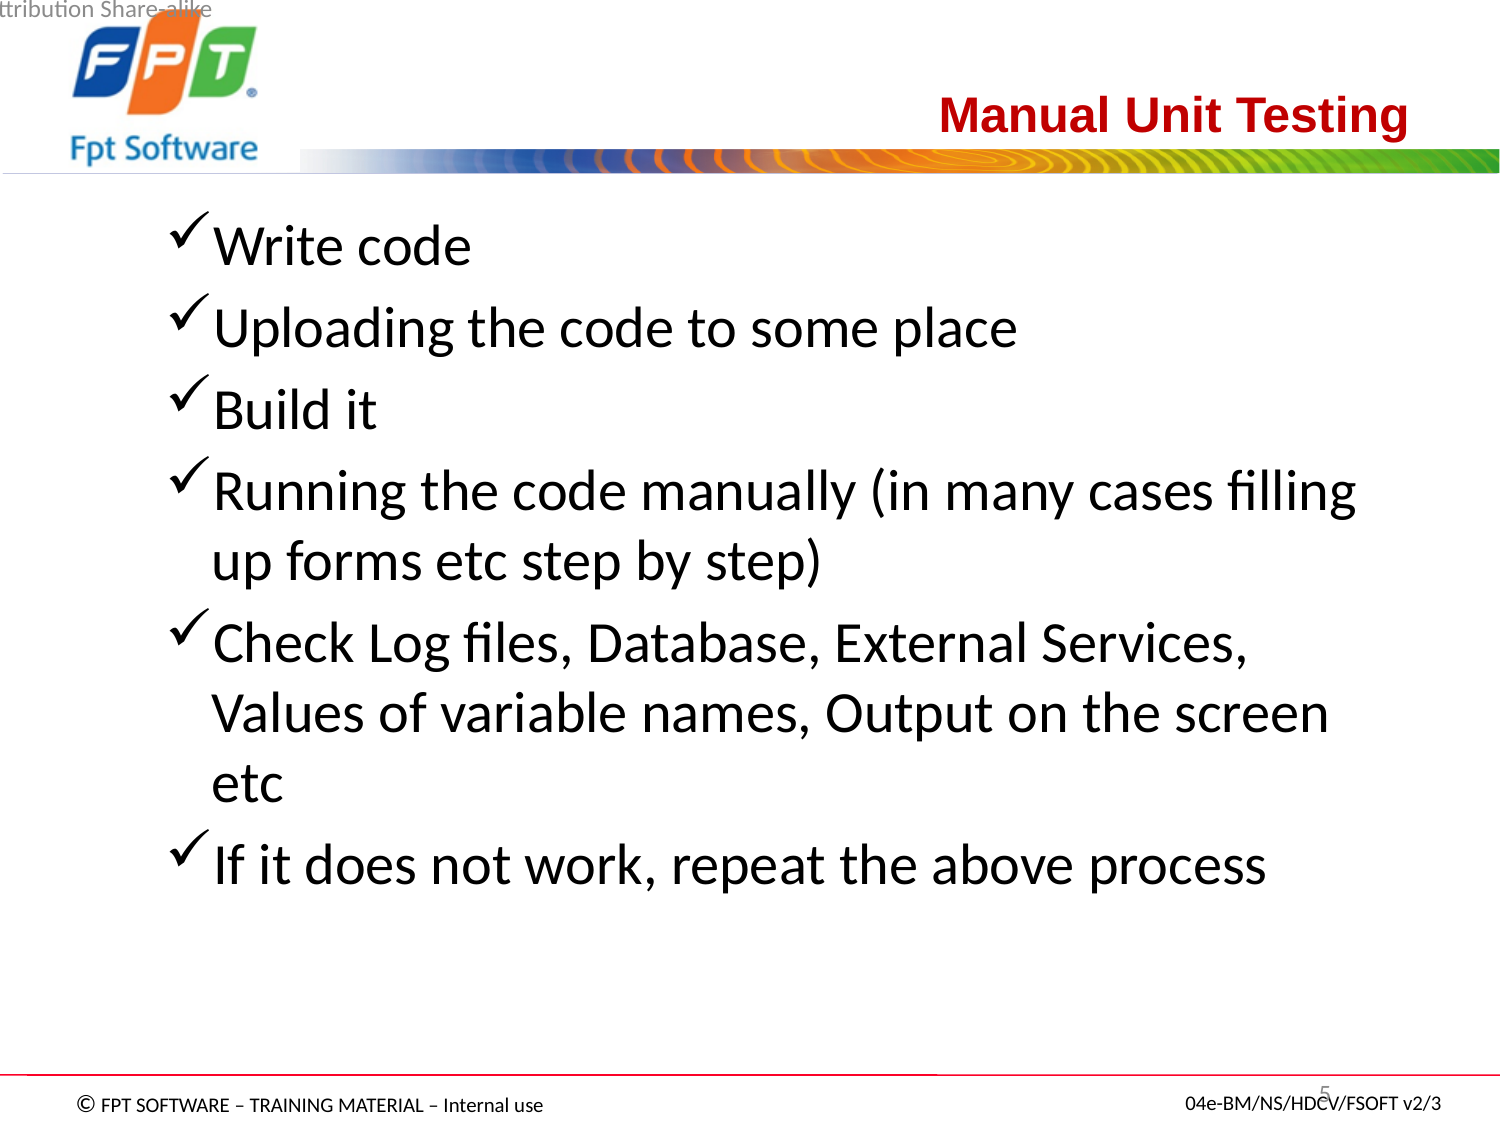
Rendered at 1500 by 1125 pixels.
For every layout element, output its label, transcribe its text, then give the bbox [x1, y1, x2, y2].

picture [0, 8, 1500, 300]
slide_number 5 [1149, 1074, 1500, 1110]
list Write code Uploading the code to some place Build it Running the code manually (in many cases filling up forms etc step by step) Check Log files, Database, External Services, Values of variable names, Output on the screen etc If it does not work, repeat the above process [74, 199, 1426, 1006]
title Manual Unit Testing [74, 0, 1426, 151]
